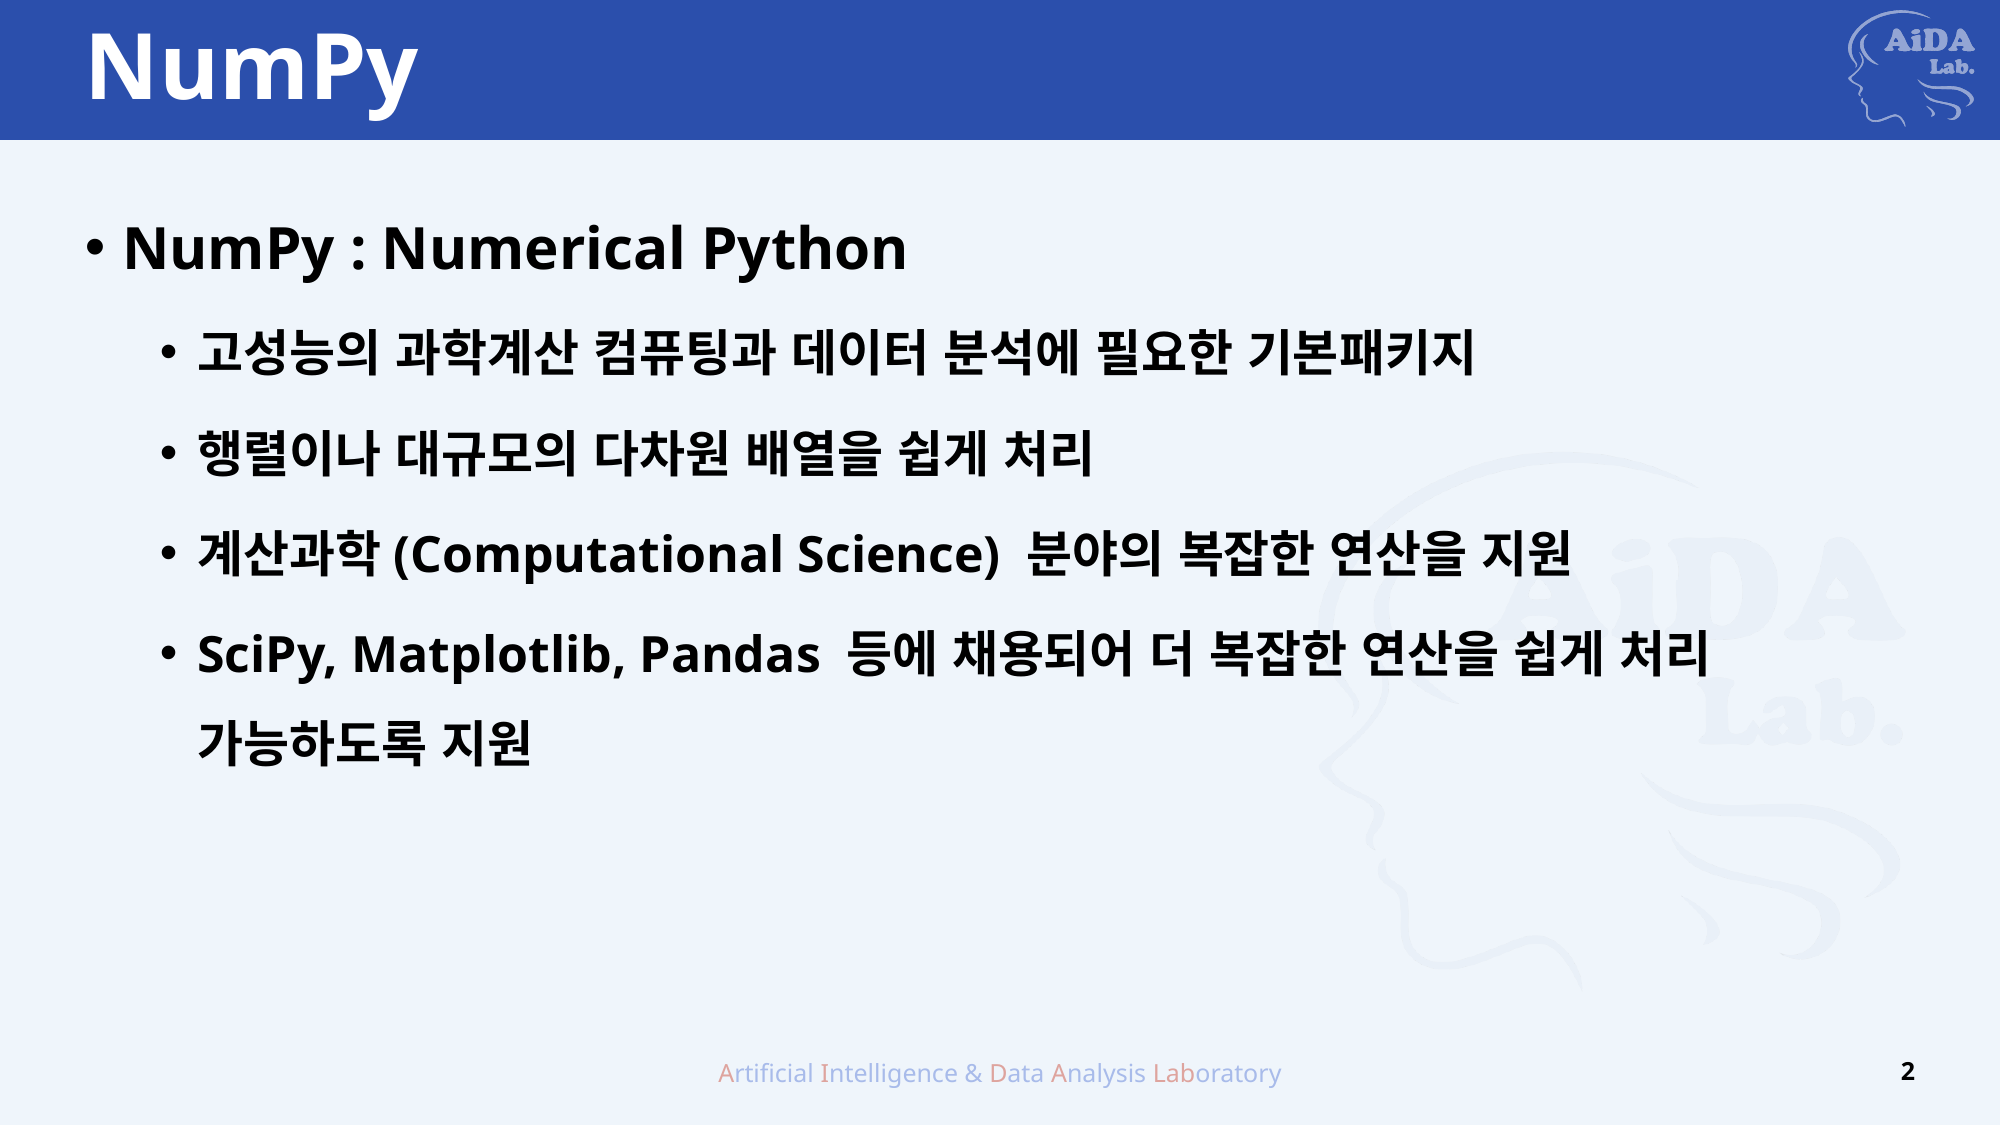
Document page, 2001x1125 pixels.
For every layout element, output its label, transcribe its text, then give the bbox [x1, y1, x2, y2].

picture [1842, 7, 1980, 133]
slide_number 2 [1412, 1042, 1930, 1103]
title NumPy [69, 7, 1823, 133]
footer Artificial Intelligence & Data Analysis Laboratory [662, 1042, 1338, 1103]
list NumPy : Numerical Python 고성능의 과학계산 컴퓨팅과 데이터 분석에 필요한 기본패키지 행렬이나 대규모의 다차원 배열을 쉽게 처리 계산과학(Computational Science) 분야의 복잡한 연산을 지원 SciPy, Matplotlib, Pandas 등에 채용되어 더 복잡한 연산을 쉽게 처리 가능하도록 지원 [69, 168, 1930, 1019]
